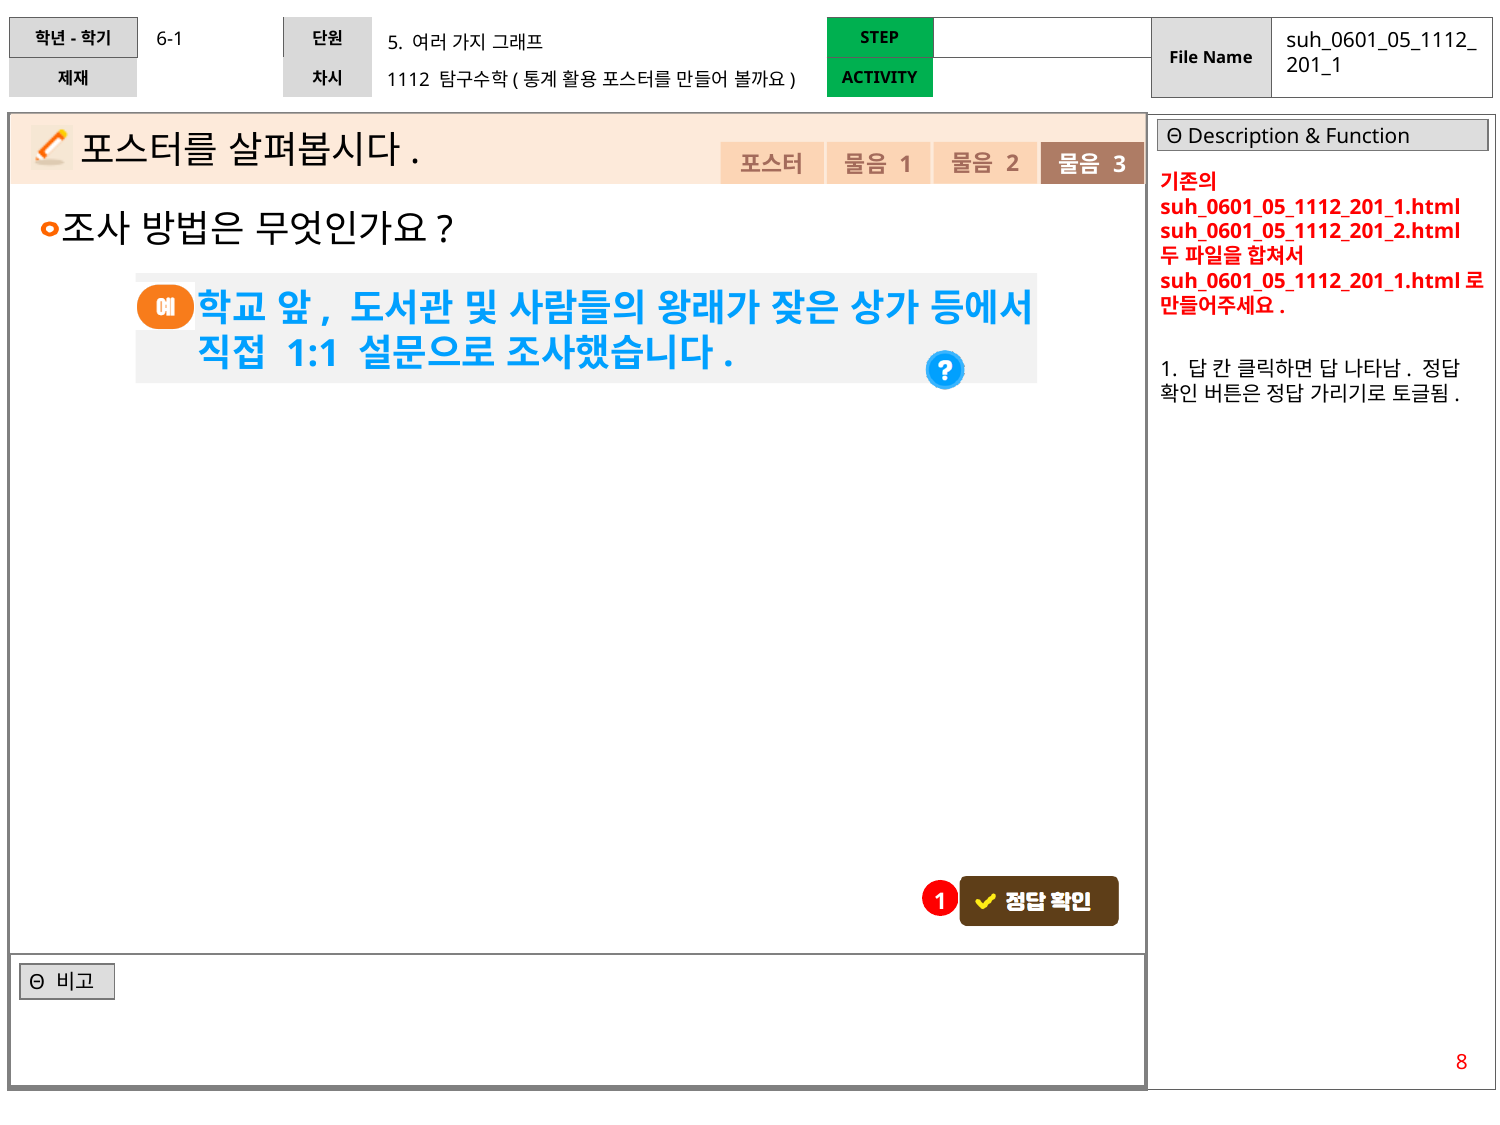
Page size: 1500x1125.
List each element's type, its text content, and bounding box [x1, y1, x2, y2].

text_box [9, 111, 1148, 186]
text_box [135, 339, 919, 384]
text_box 학교 앞, 도서관 및 사람들의 왕래가 잦은 상가 등에서 직접 1:1 설문으로 조사했습니다. [182, 276, 1058, 382]
text_box 1112 탐구수학(통계 활용 포스터를 만들어 볼까요) [372, 60, 821, 96]
picture [38, 218, 60, 239]
text_box 6-1 [141, 18, 284, 55]
table_header Θ Description & Function [1158, 120, 1487, 150]
picture [31, 125, 73, 170]
picture [135, 282, 195, 331]
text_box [720, 141, 1145, 185]
text_box suh_0601_05_1112_201_1 [1271, 18, 1500, 84]
text_box [135, 273, 1038, 282]
text_box 5. 여러 가지 그래프 [372, 23, 828, 48]
text_box 포스터를 살펴봅시다. [65, 118, 1152, 179]
picture [924, 349, 966, 391]
text_box 조사 방법은 무엇인가요? [47, 198, 1141, 258]
picture [958, 872, 1121, 927]
text_box 1 [920, 877, 953, 919]
text_box 기존의 suh_0601_05_1112_201_1.html suh_0601_05_1112_201_2.html 두 파일을 합쳐서 suh_0601_05_1112_201_1.html로 만들어주세요. 1. 답 칸 클릭하면 답 나타남. 정답 확인 버튼은 정답 가리기로 토글됨. [1145, 160, 1500, 413]
